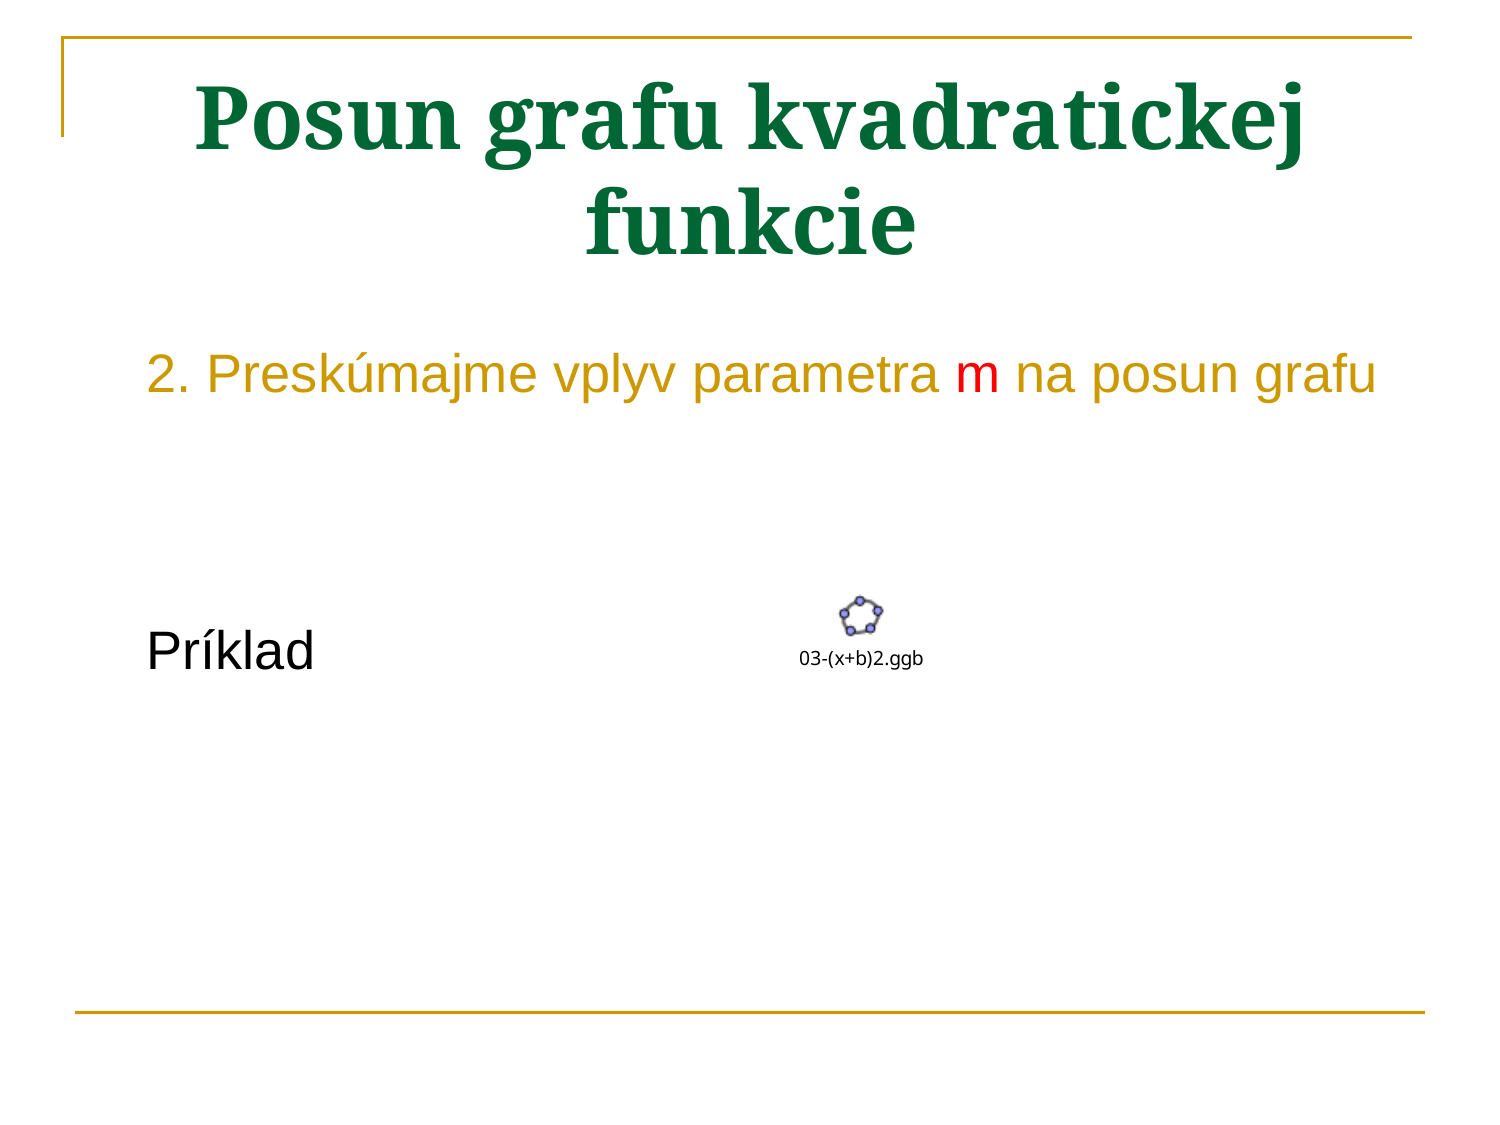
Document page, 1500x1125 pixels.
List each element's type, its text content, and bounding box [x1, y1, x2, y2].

title Posun grafu kvadratickej funkcie [76, 54, 1427, 242]
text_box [785, 590, 937, 678]
